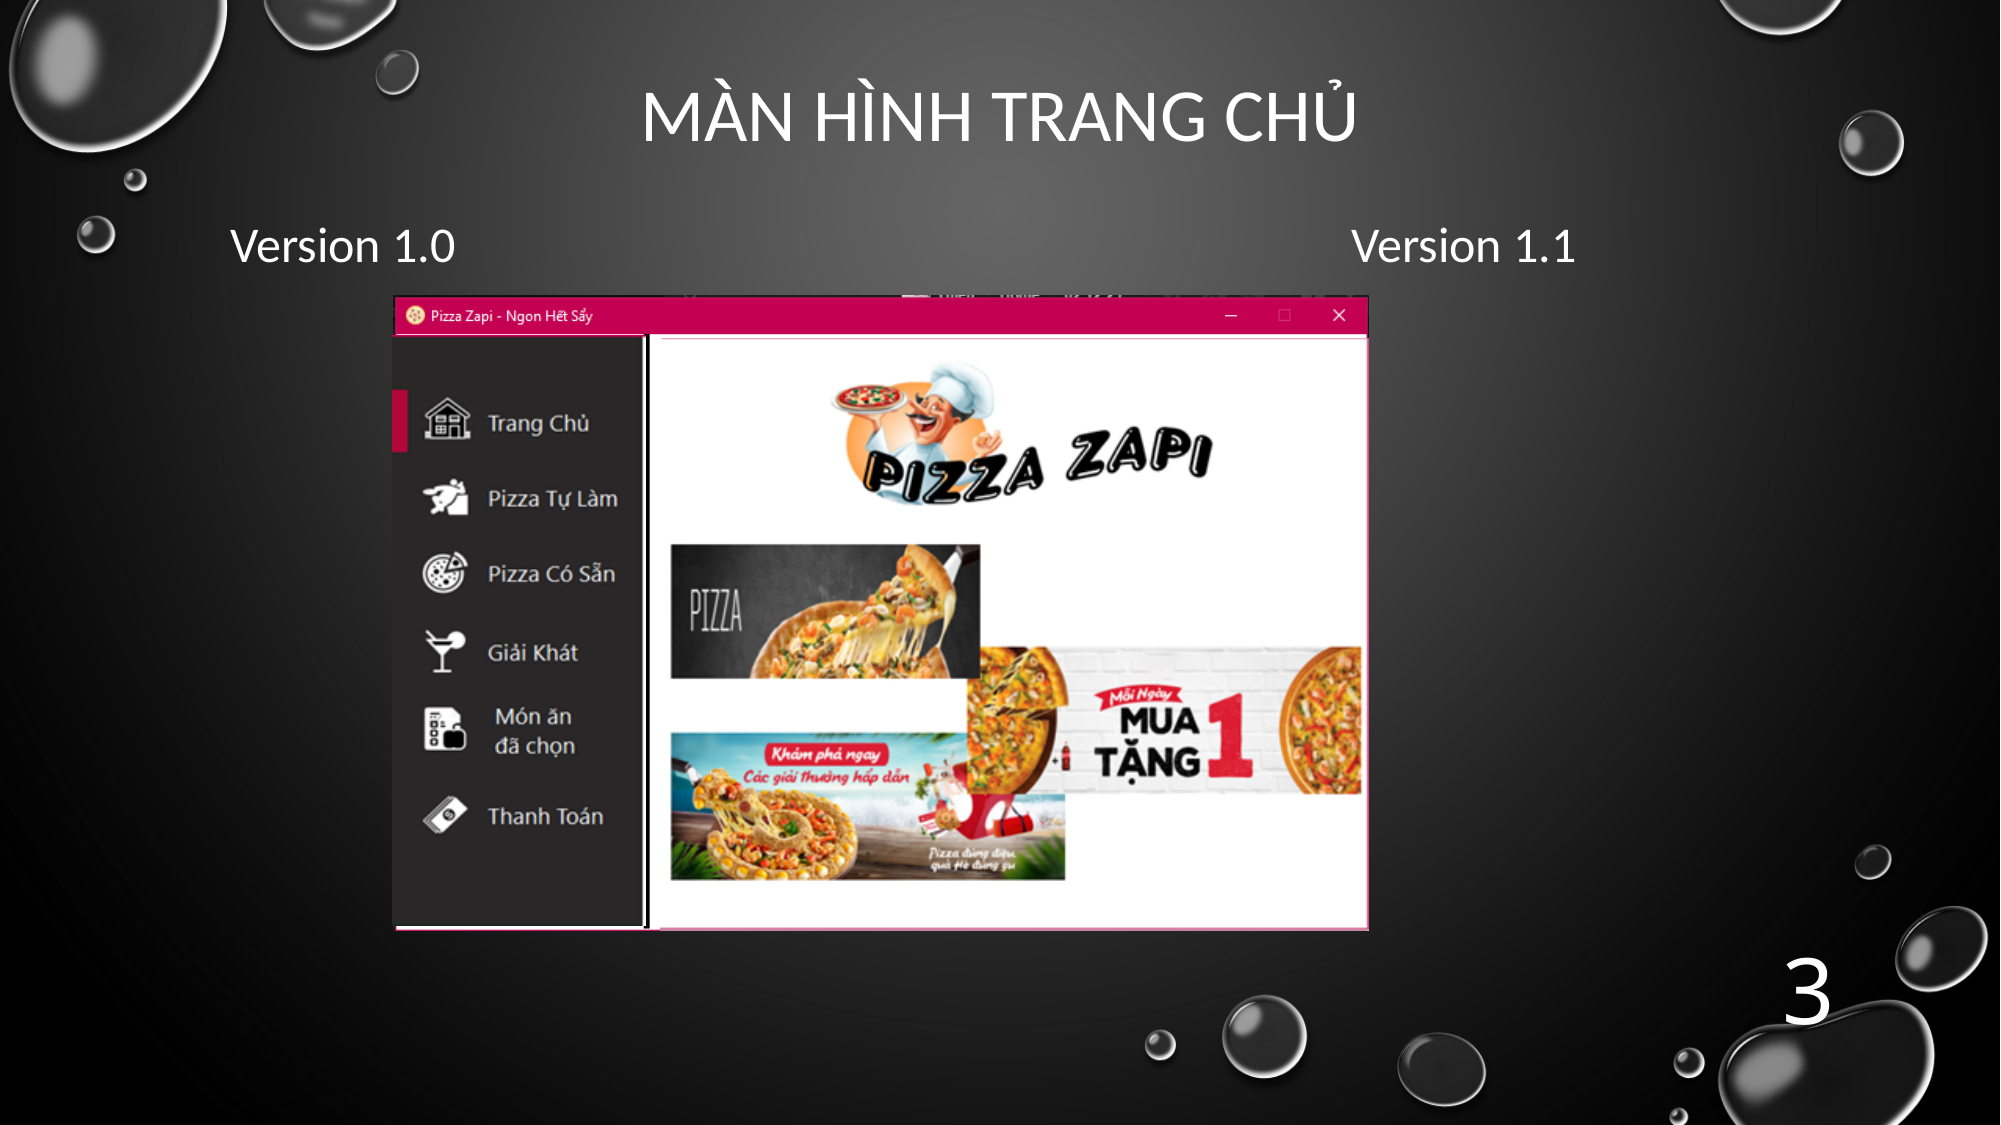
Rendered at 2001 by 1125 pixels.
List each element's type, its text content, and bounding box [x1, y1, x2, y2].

text_box Version 1.0 [215, 204, 615, 460]
text_box MÀN HÌNH TRANG CHỦ [215, 58, 1785, 164]
picture [0, 0, 2000, 1125]
text_box Version 1.1 [1336, 204, 1735, 280]
slide_number 3 [1724, 965, 1851, 1025]
